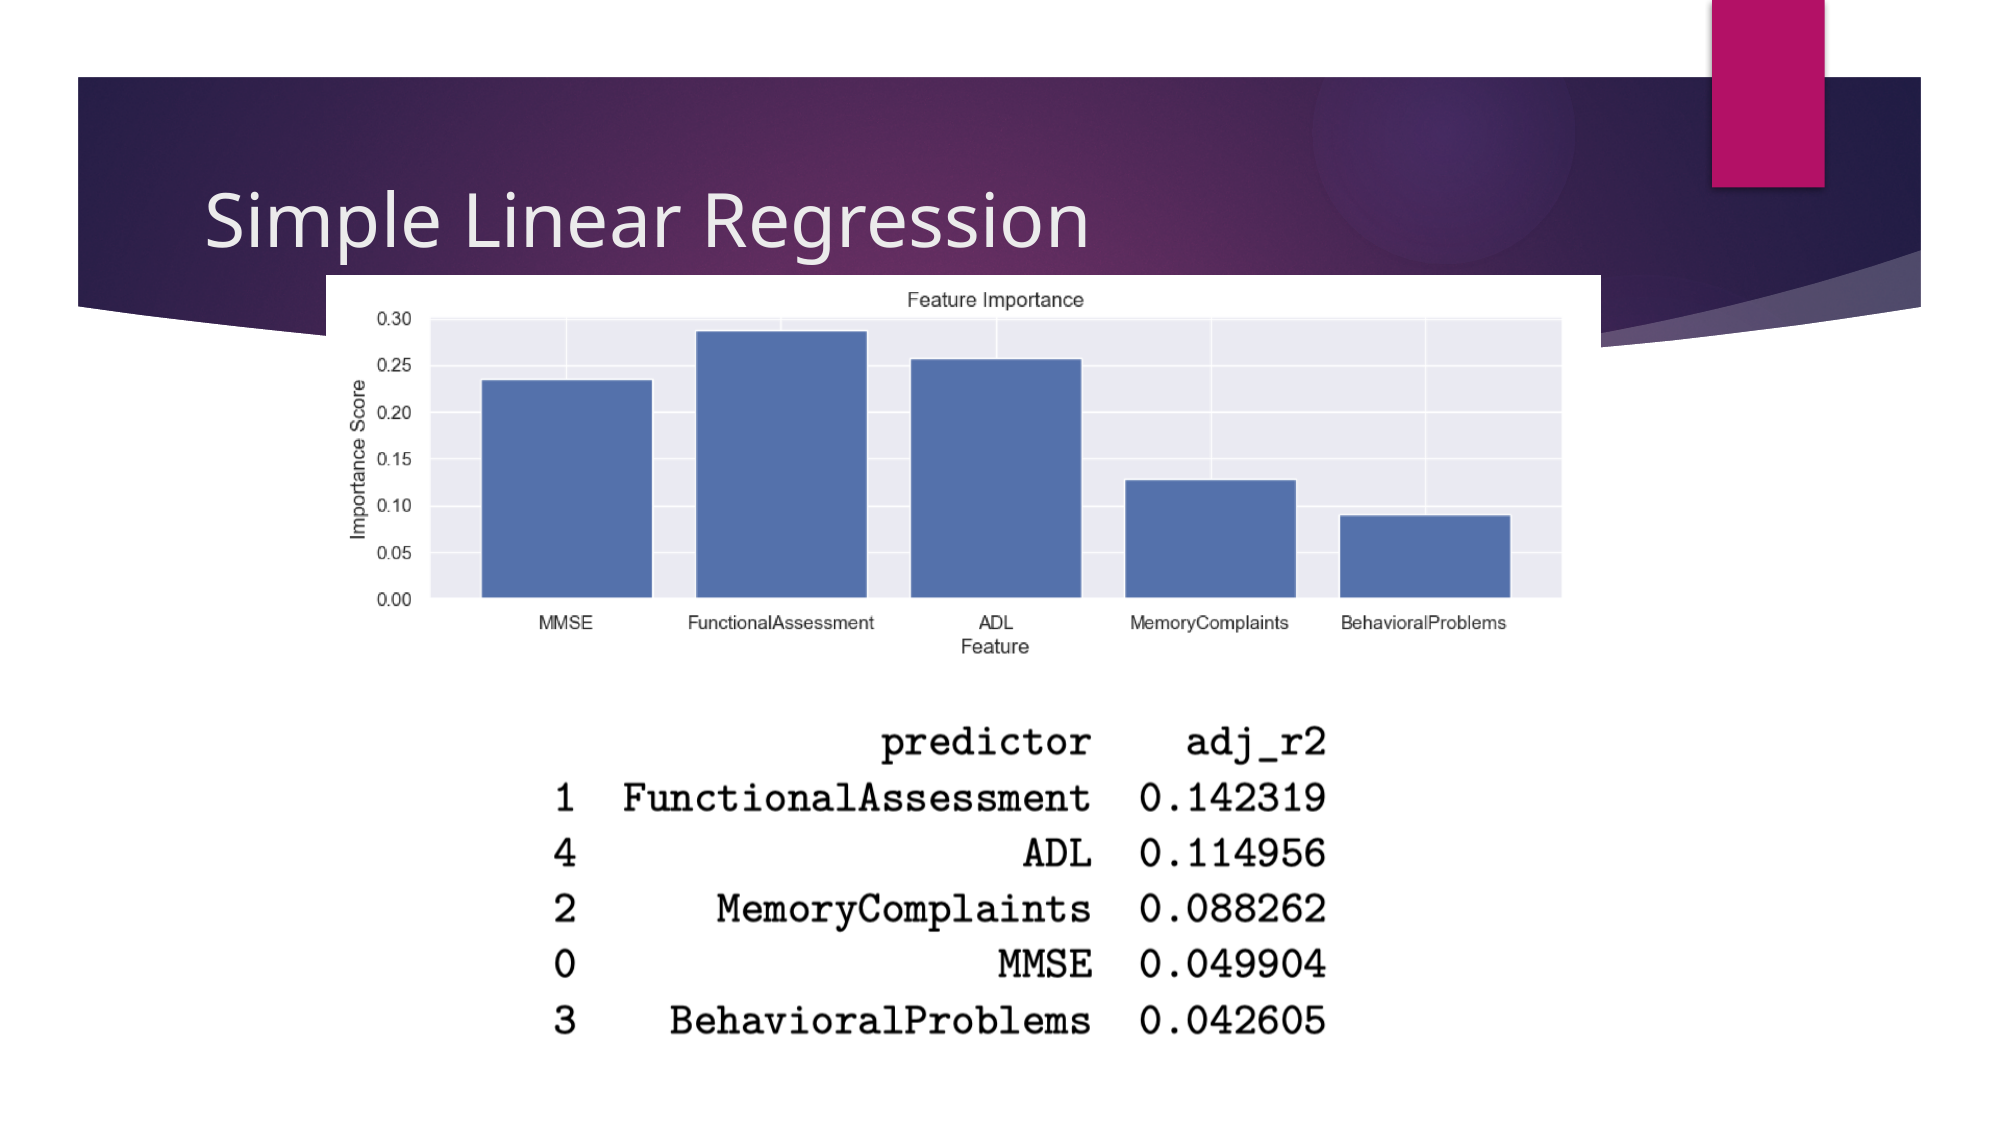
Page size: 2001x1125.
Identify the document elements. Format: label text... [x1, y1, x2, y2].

picture [325, 275, 1602, 678]
title Simple Linear Regression [189, 159, 1627, 276]
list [495, 701, 1395, 1069]
